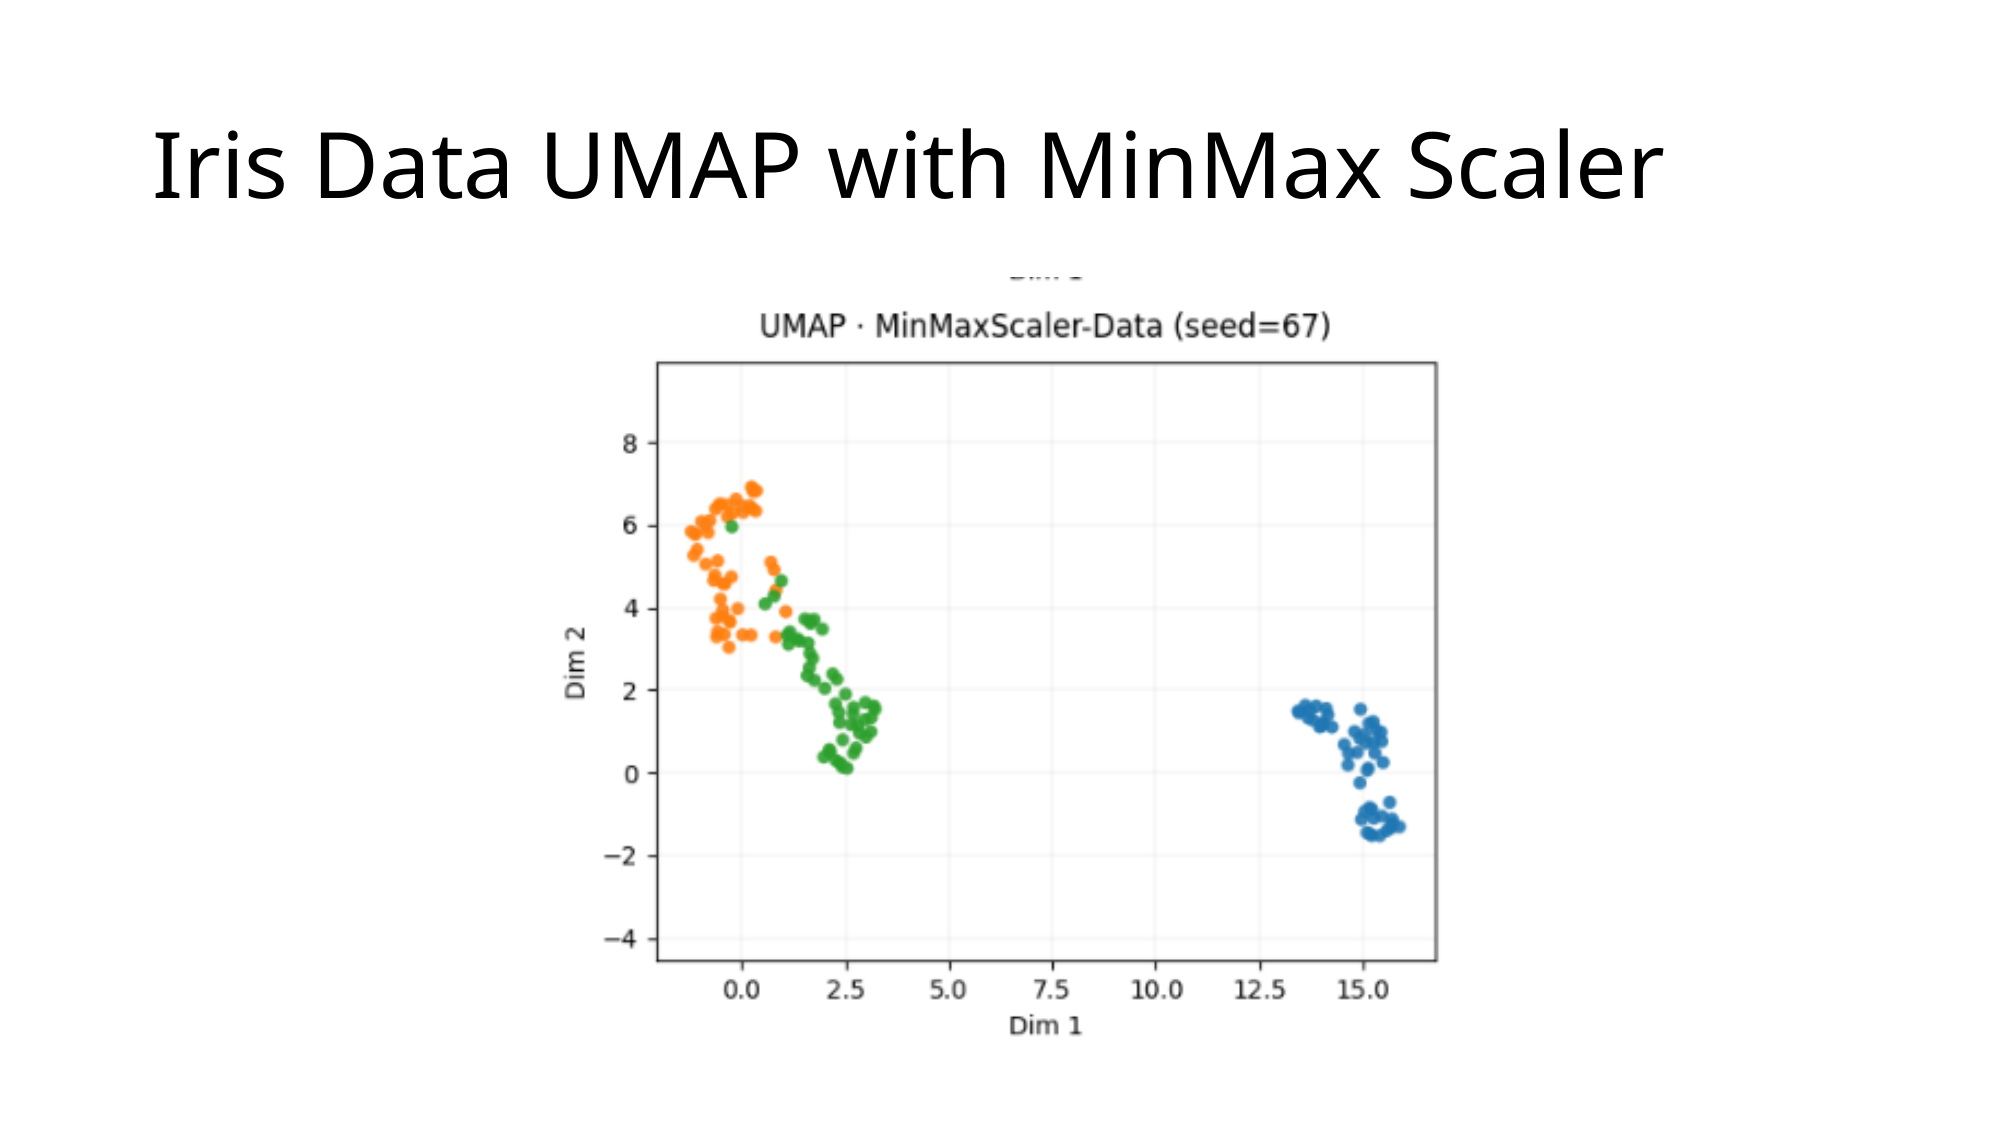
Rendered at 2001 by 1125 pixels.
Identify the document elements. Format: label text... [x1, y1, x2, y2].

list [550, 276, 1450, 1052]
title Iris Data UMAP with MinMax Scaler [137, 59, 1863, 278]
